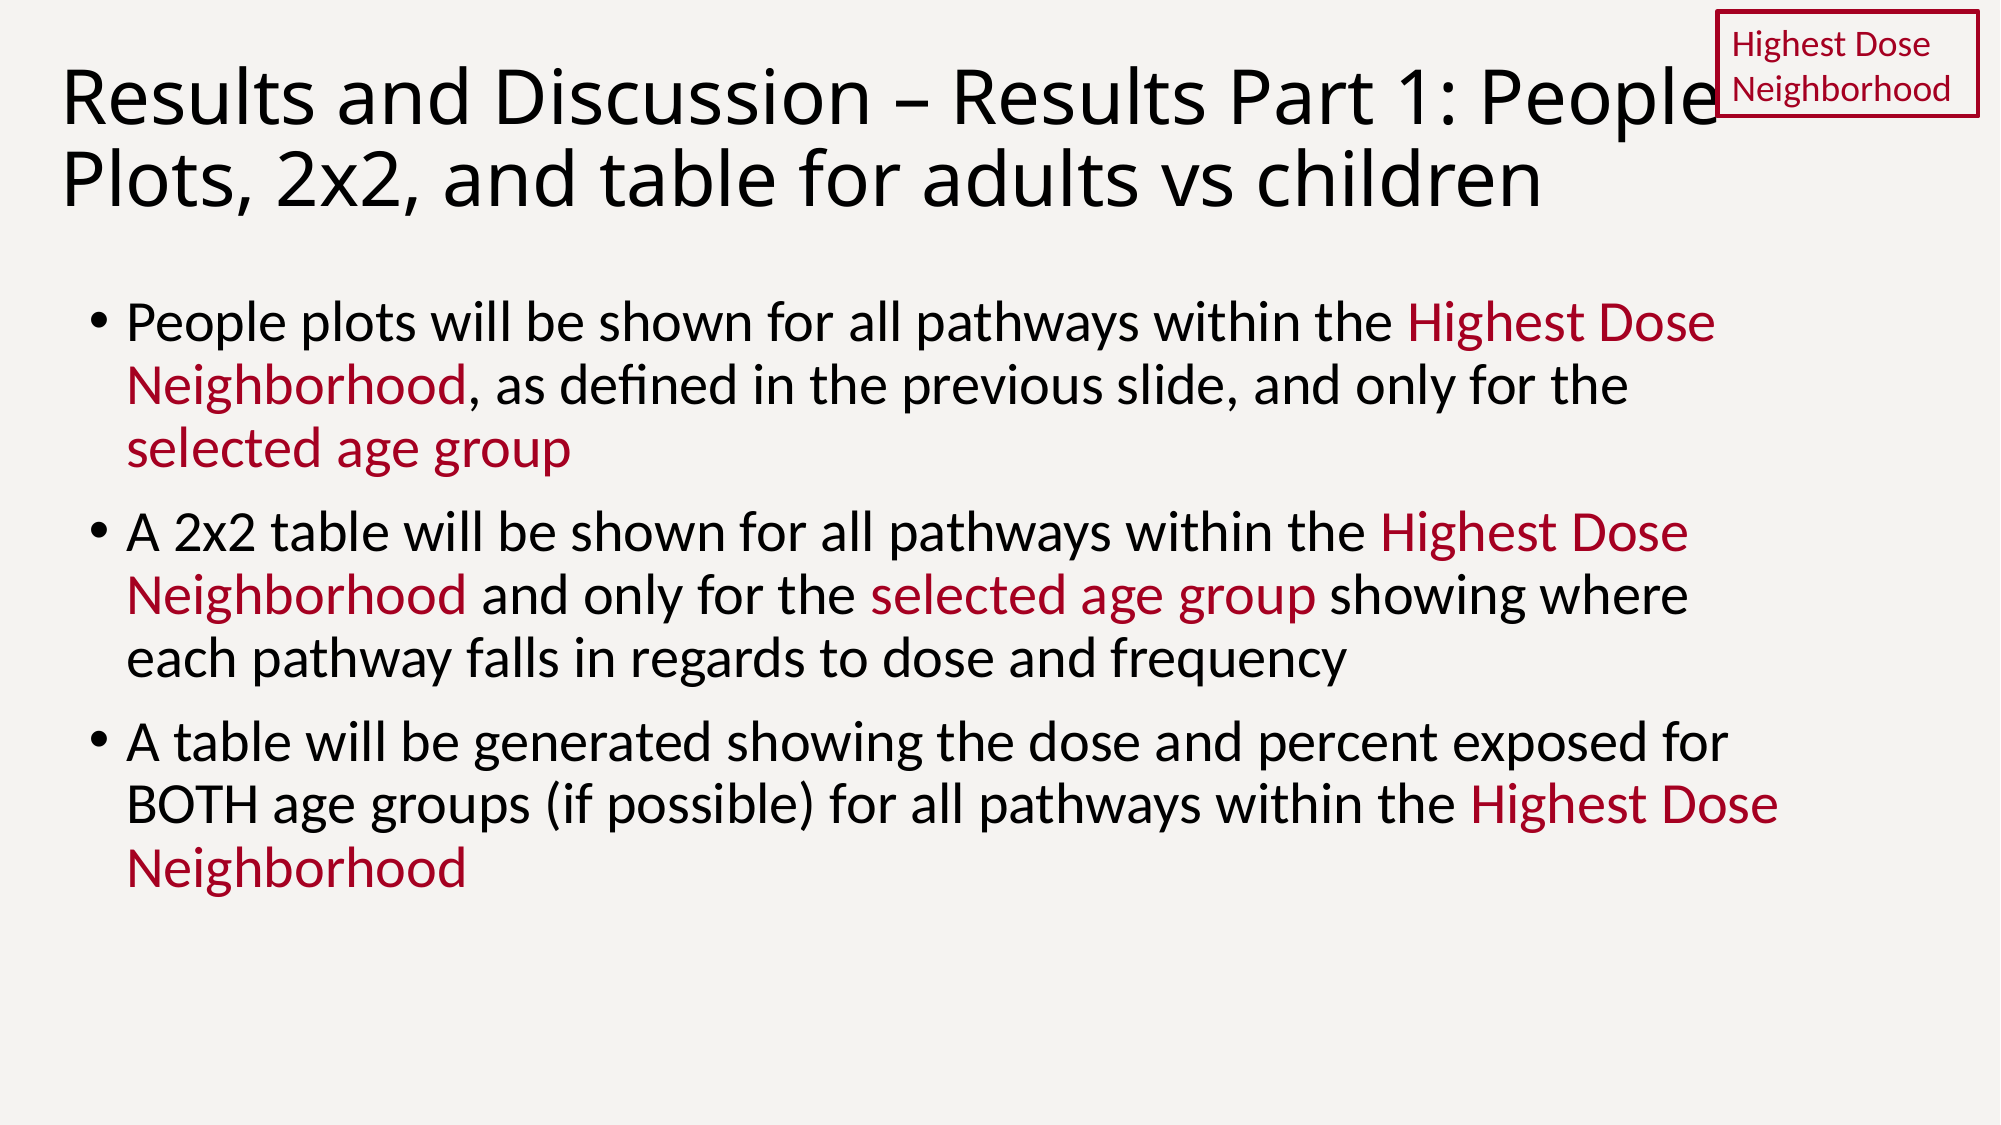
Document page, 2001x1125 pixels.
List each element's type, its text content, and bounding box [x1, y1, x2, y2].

title Results and Discussion – Results Part 1: People Plots, 2x2, and table for adults vs children [45, 11, 1771, 271]
list People plots will be shown for all pathways within the Highest Dose Neighborhood, as defined in the previous slide, and only for the selected age group A 2x2 table will be shown for all pathways within the Highest Dose Neighborhood and only for the selected age group showing where each pathway falls in regards to dose and frequency A table will be generated showing the dose and percent exposed for BOTH age groups (if possible) for all pathways within the Highest Dose Neighborhood [73, 283, 1799, 998]
text_box Highest Dose Neighborhood [1717, 11, 1979, 117]
